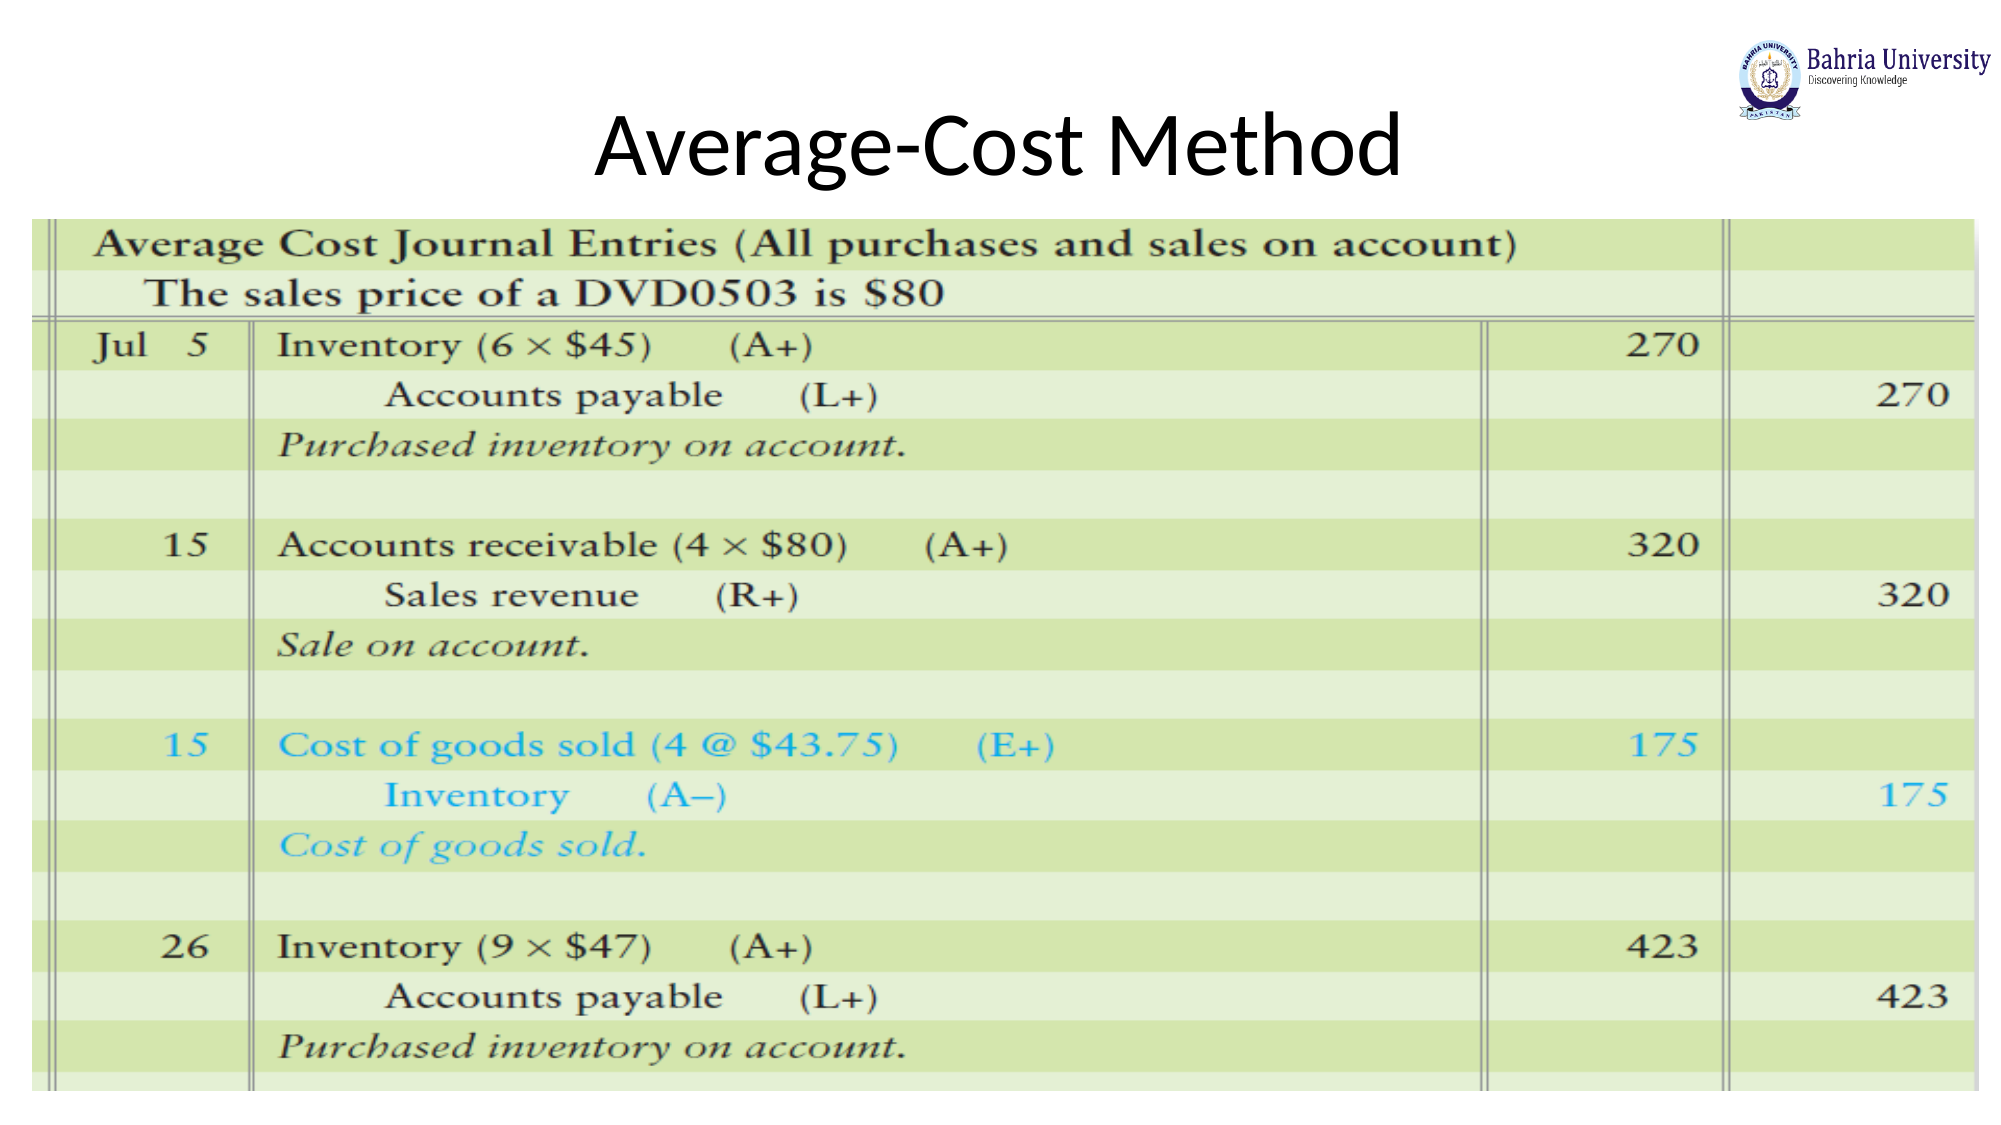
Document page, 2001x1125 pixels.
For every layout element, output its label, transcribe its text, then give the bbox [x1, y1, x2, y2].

title Average-Cost Method [99, 45, 1900, 215]
picture [1738, 39, 2000, 120]
picture [32, 218, 1980, 1092]
